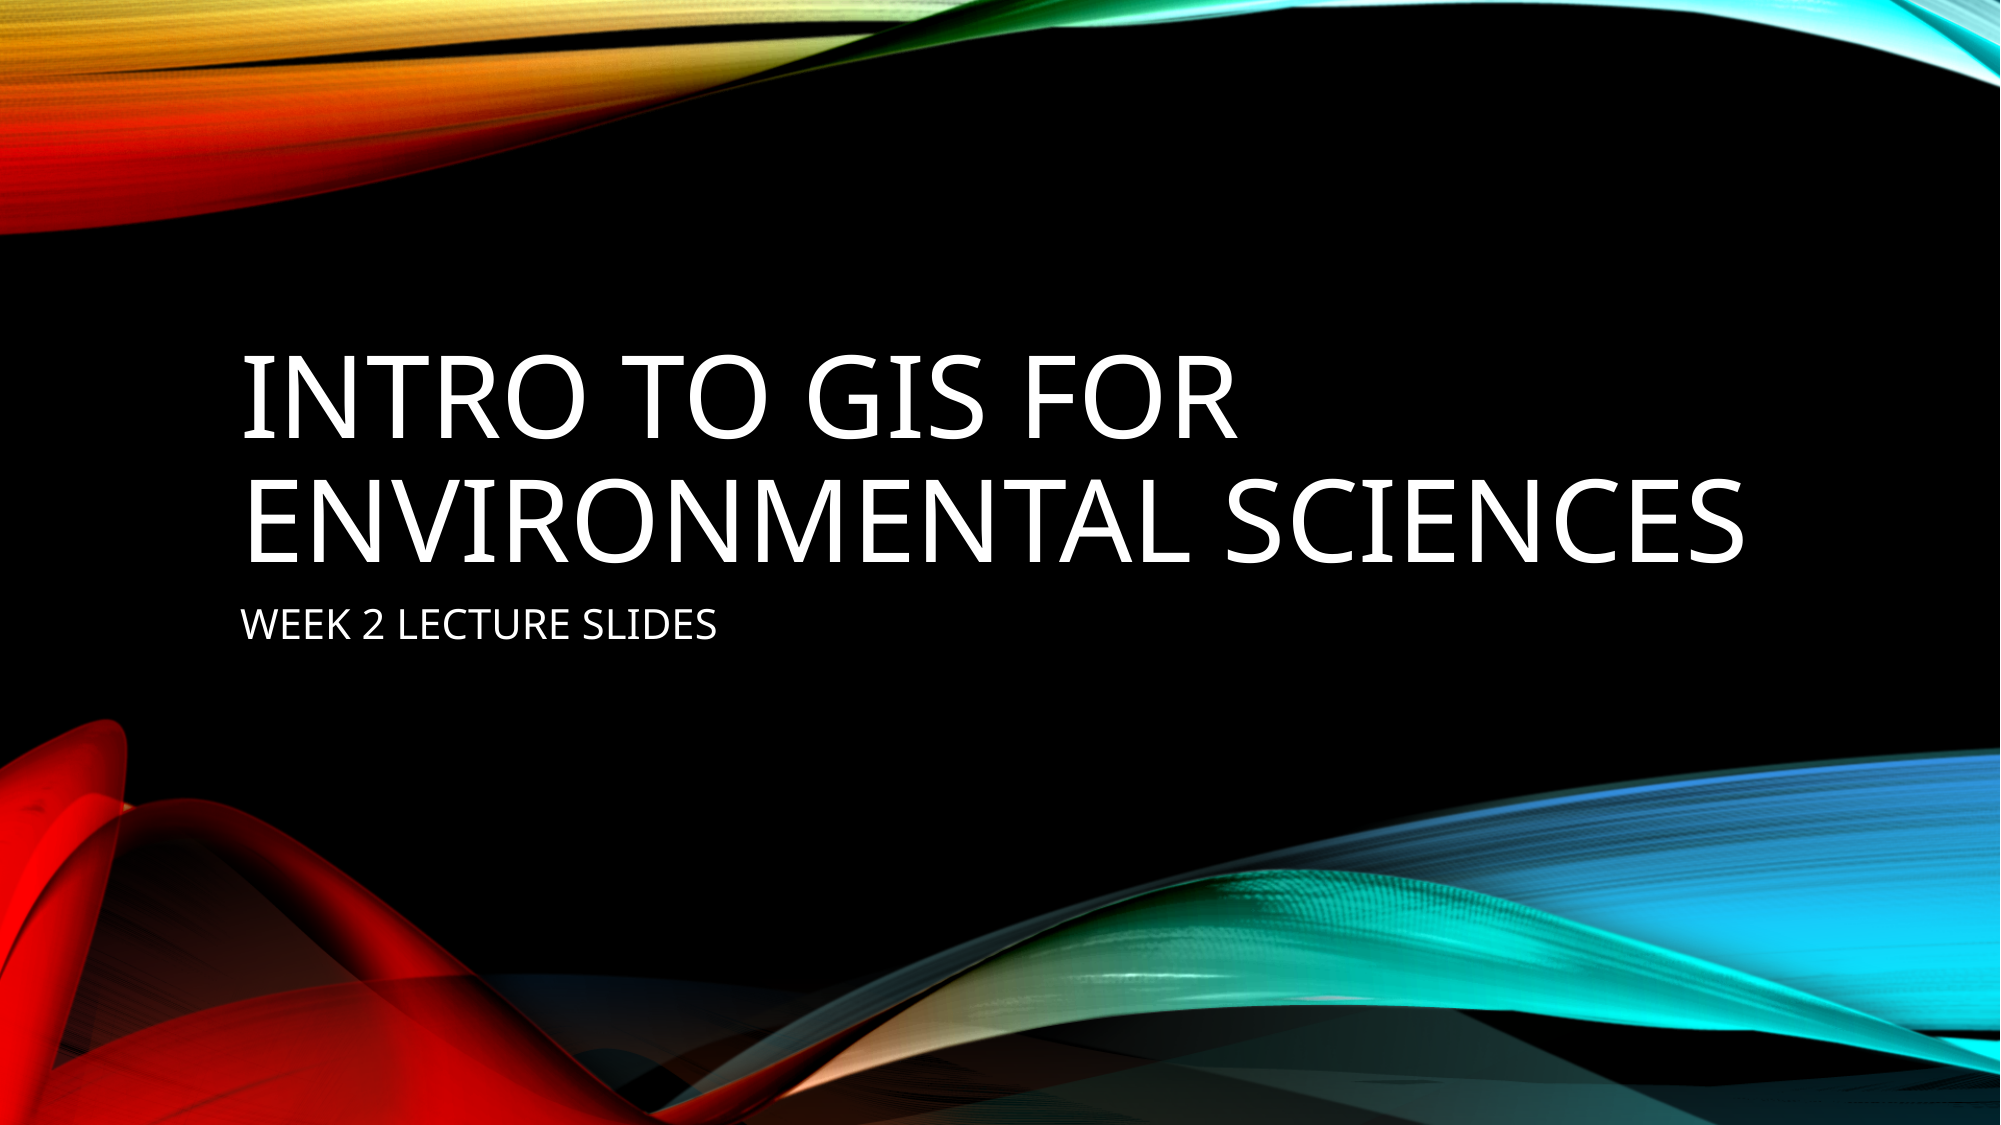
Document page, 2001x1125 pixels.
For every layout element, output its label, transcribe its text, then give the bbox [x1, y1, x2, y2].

subtitle WEEK 2 LECTURE SLIDES [225, 595, 1775, 709]
picture [0, 0, 2000, 237]
title Intro to gis for environmental sciences [225, 295, 1775, 595]
picture [0, 717, 2000, 1125]
